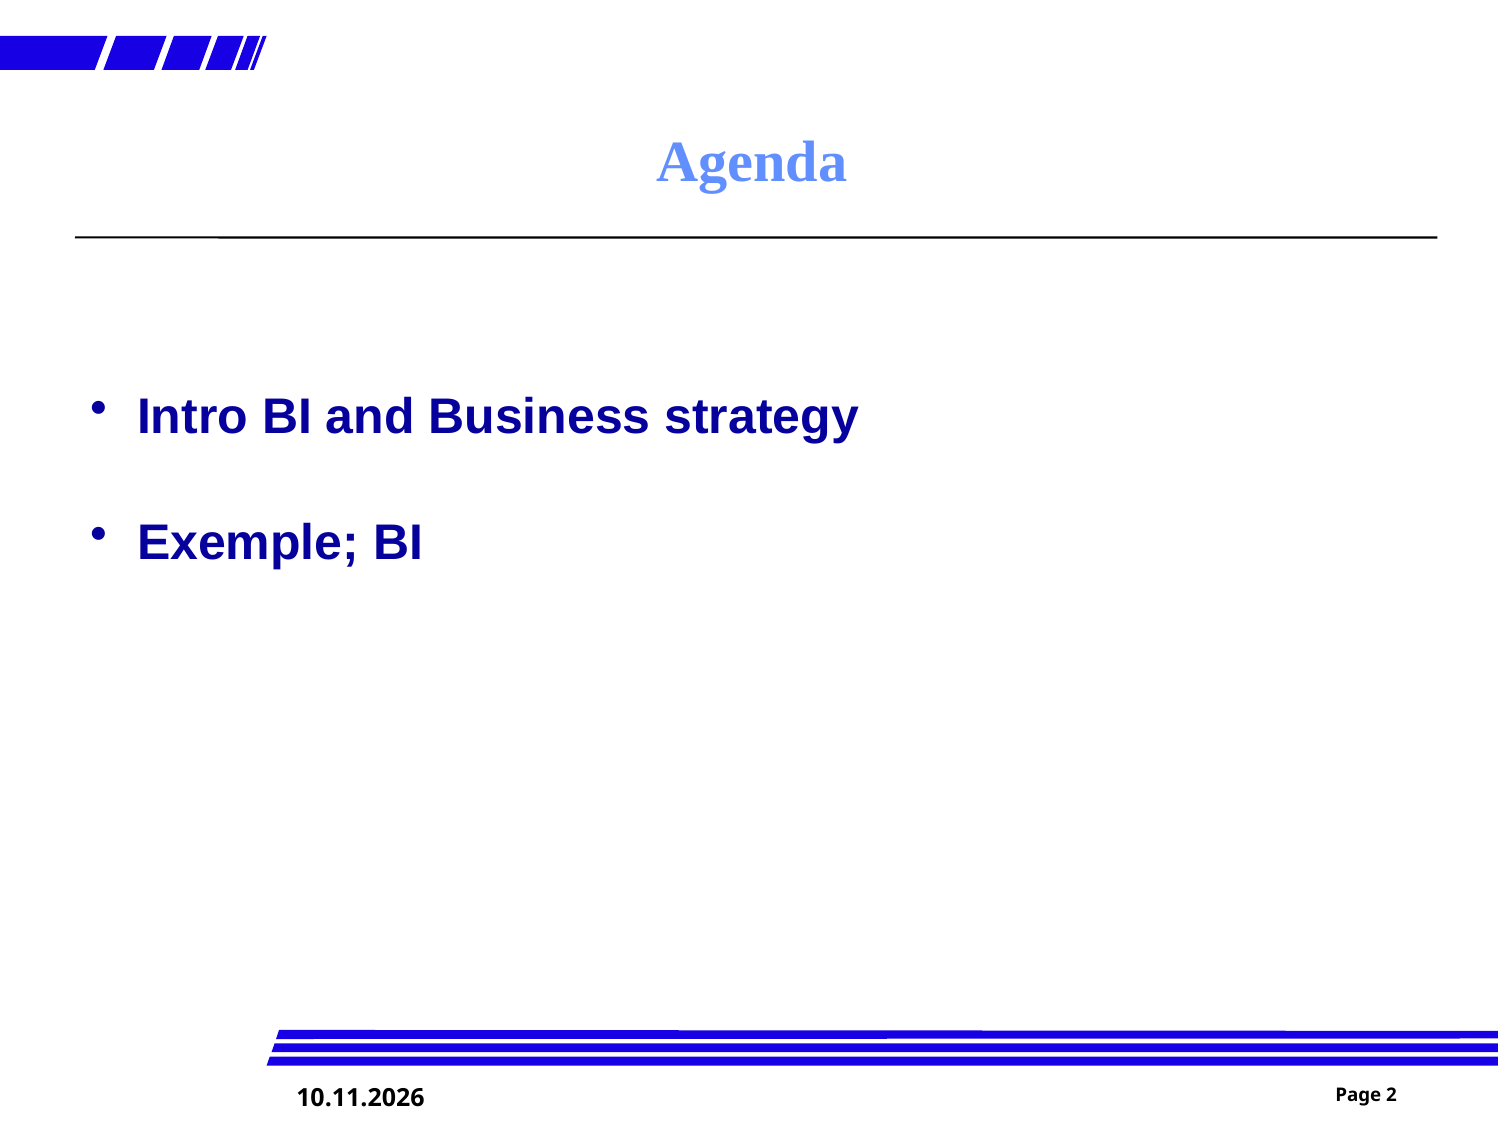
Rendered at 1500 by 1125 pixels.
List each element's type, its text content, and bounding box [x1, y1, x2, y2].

list Intro BI and Business strategy Exemple; BI [75, 249, 1438, 1013]
title Agenda [70, 99, 1434, 225]
